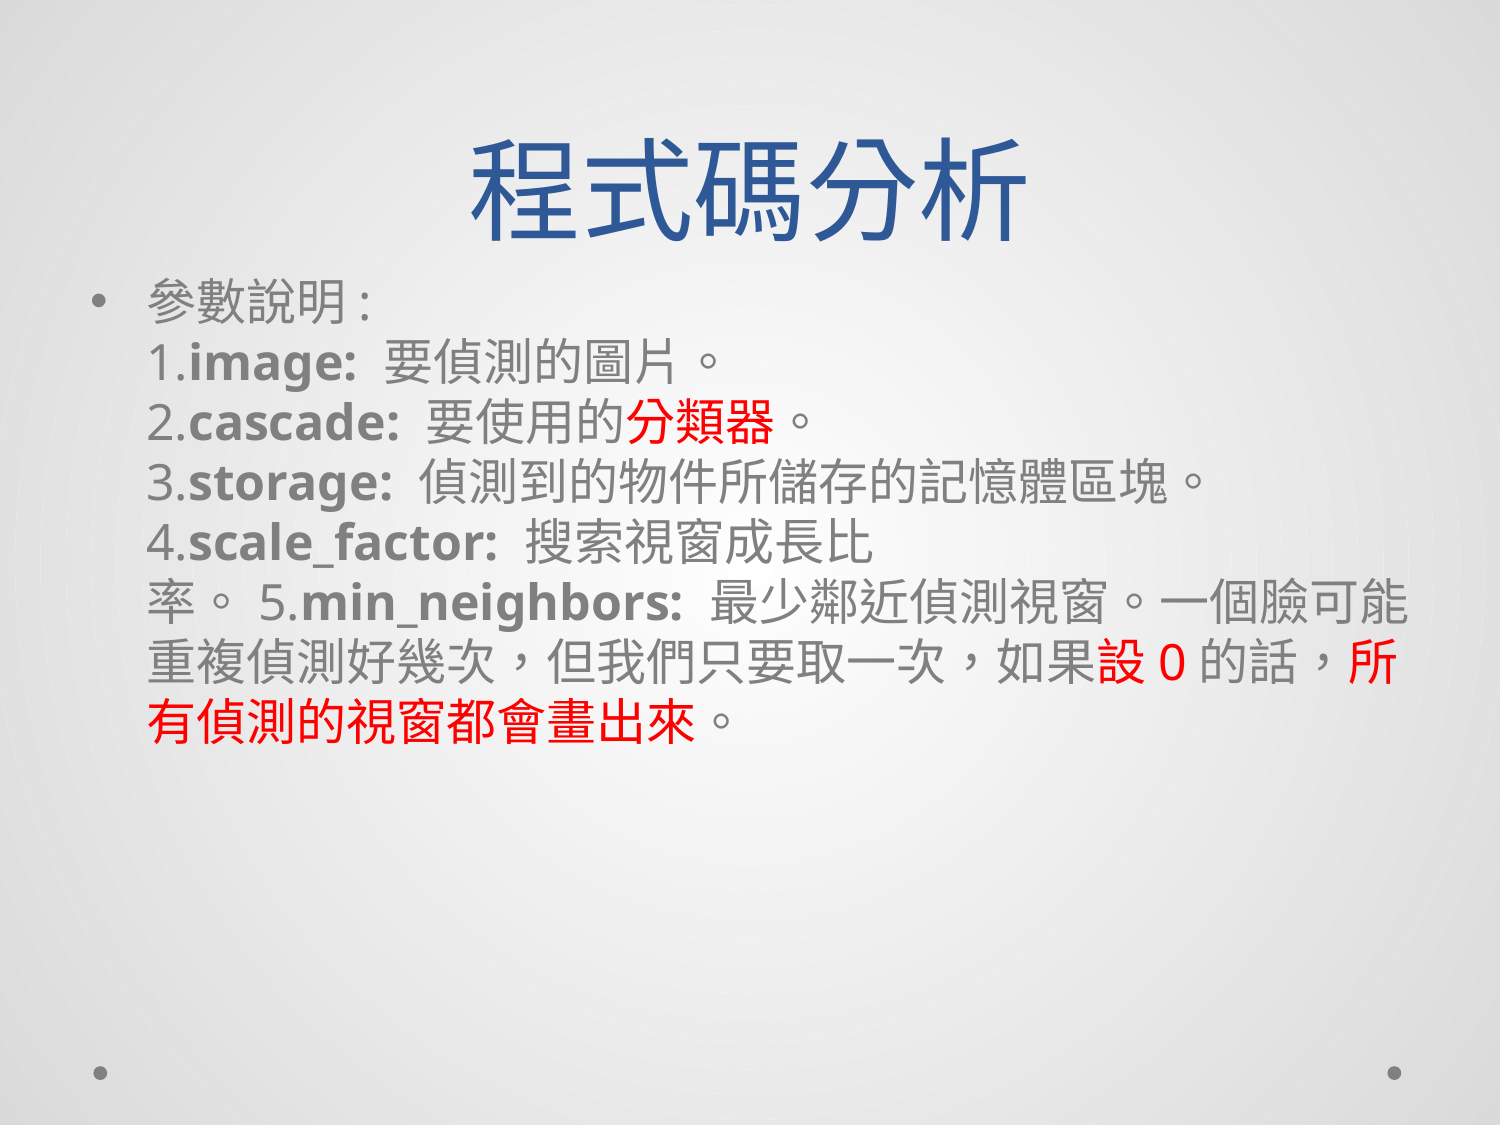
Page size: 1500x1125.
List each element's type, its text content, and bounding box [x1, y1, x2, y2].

list 參數說明: 1.image: 要偵測的圖片。 2.cascade: 要使用的分類器。 3.storage: 偵測到的物件所儲存的記憶體區塊。 4.scale_factor: 搜索視窗成長比率。5.min_neighbors: 最少鄰近偵測視窗。一個臉可能重複偵測好幾次，但我們只要取一次，如果設0的話，所有偵測的視窗都會畫出來。 [75, 262, 1425, 1005]
title 程式碼分析 [75, 0, 1425, 262]
